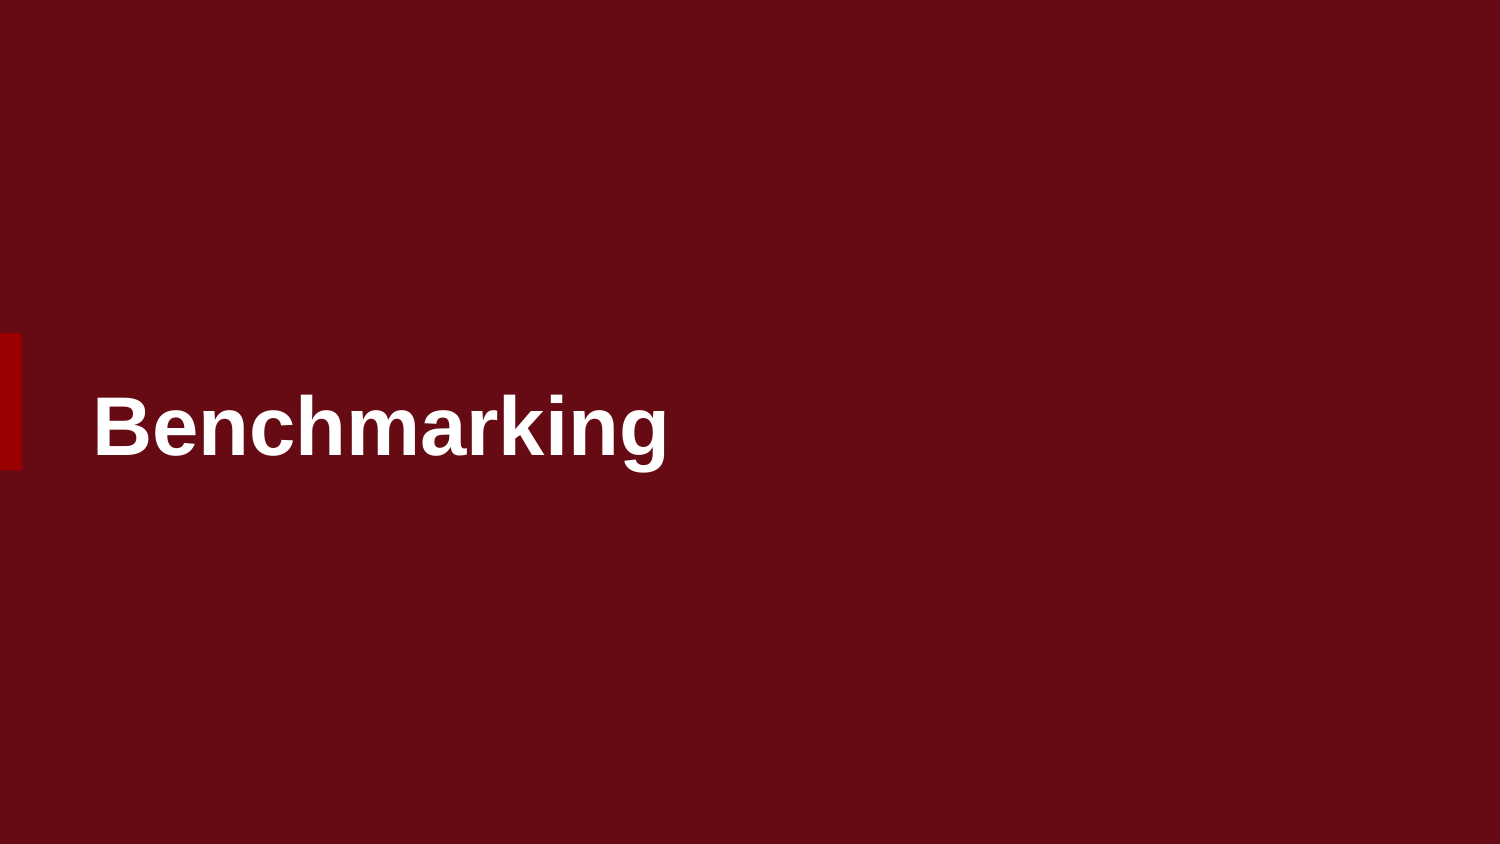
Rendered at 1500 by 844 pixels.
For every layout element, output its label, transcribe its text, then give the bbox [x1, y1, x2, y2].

title Benchmarking [77, 367, 1194, 476]
